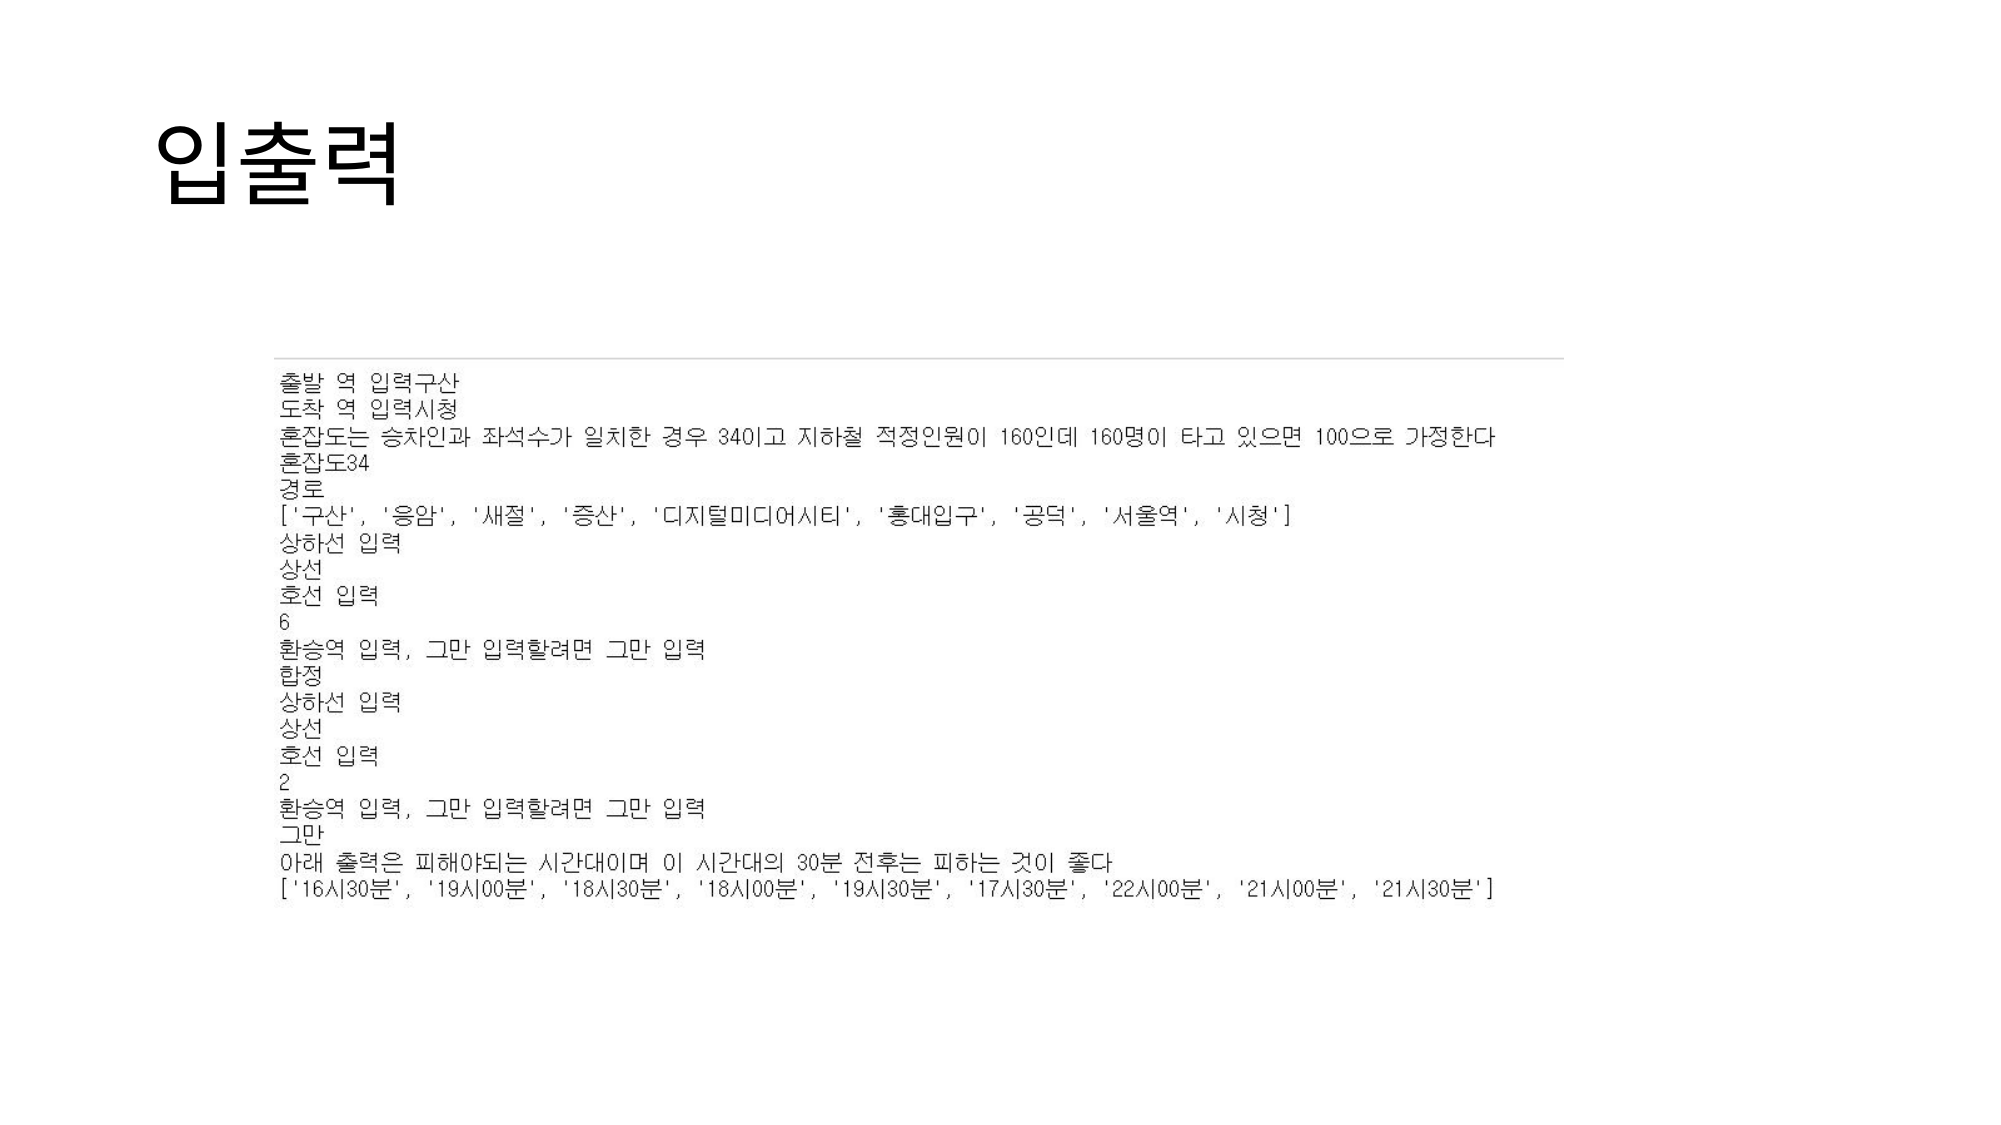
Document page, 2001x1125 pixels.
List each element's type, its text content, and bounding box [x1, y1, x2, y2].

title 입출력 [137, 59, 1863, 278]
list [274, 357, 1564, 908]
